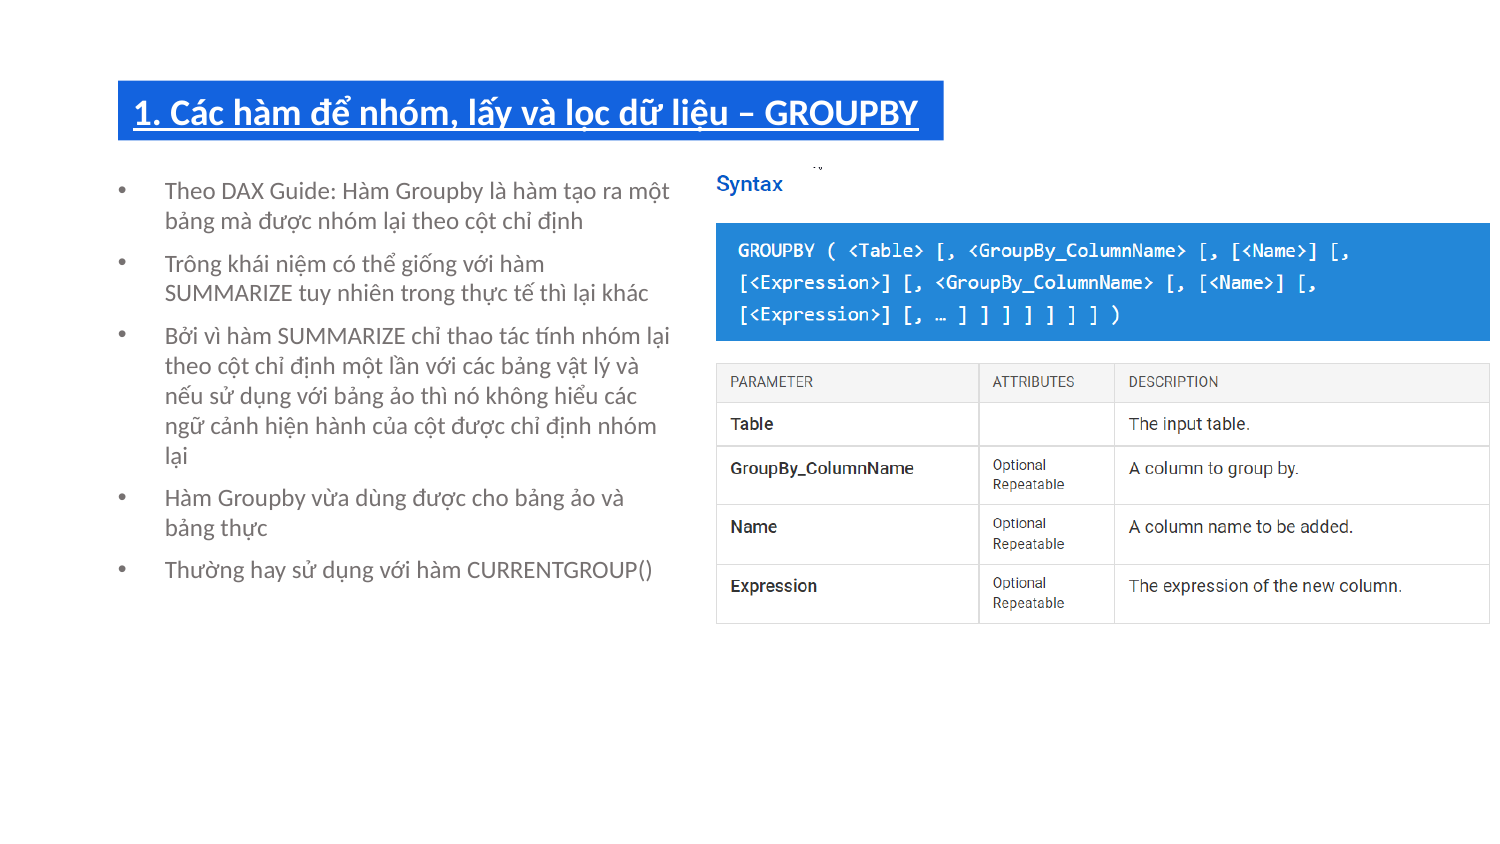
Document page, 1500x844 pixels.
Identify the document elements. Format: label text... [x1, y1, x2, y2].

text_box 1. Các hàm để nhóm, lấy và lọc dữ liệu – GROUPBY [118, 80, 944, 141]
picture [714, 167, 1500, 634]
text_box Theo DAX Guide: Hàm Groupby là hàm tạo ra một bảng mà được nhóm lại theo cột chỉ định Trông khái niệm có thể giống với hàm SUMMARIZE tuy nhiên trong thực tế thì lại khác Bởi vì hàm SUMMARIZE chỉ thao tác tính nhóm lại theo cột chỉ định một lần với các bảng vật lý và nếu sử dụng với bảng ảo thì nó không hiểu các ngữ cảnh hiện hành của cột được chỉ định nhóm lại Hàm Groupby vừa dùng được cho bảng ảo và bảng thực Thường hay sử dụng với hàm CURRENTGROUP() [103, 167, 689, 592]
